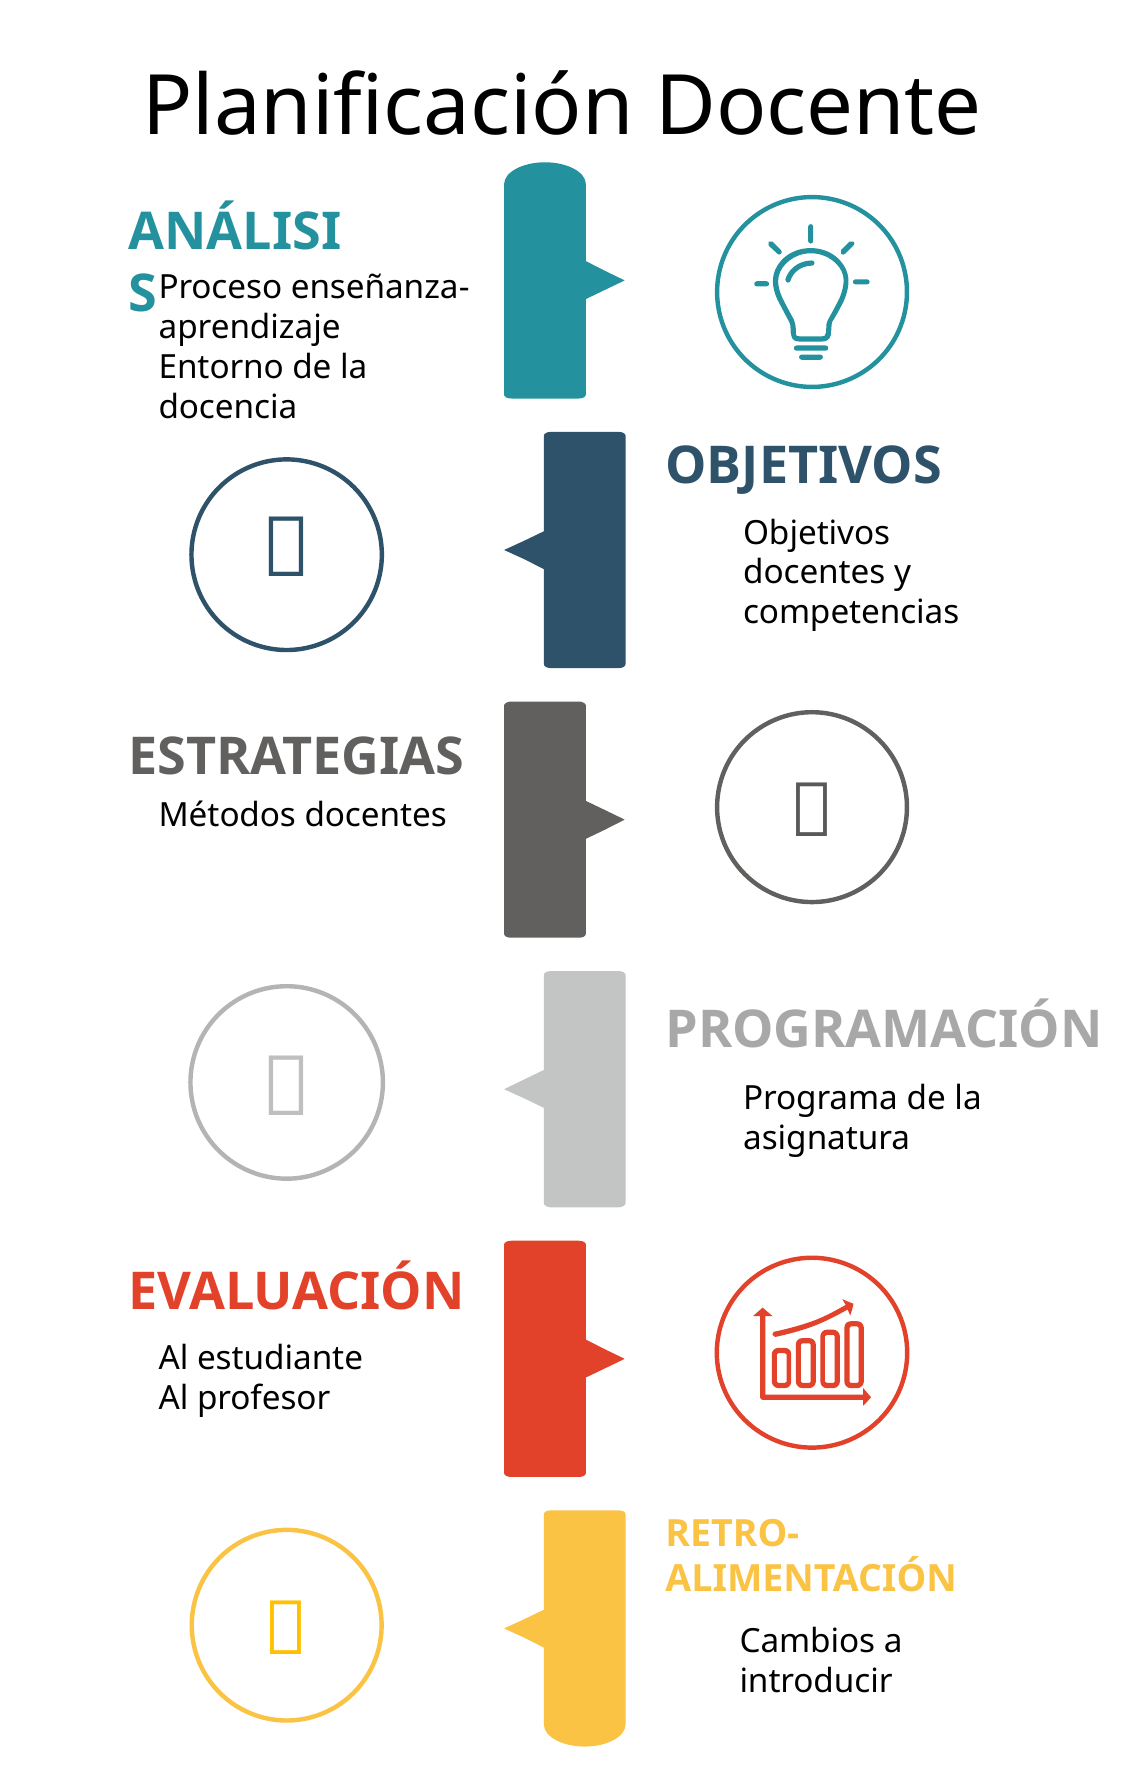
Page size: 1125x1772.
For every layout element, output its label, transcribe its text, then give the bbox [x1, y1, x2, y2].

text_box [504, 162, 625, 399]
text_box Al estudiante Al profesor [143, 1328, 419, 1424]
text_box  [246, 1024, 327, 1140]
text_box PROGRAMACIÓN [665, 995, 1106, 1059]
text_box [504, 971, 626, 1208]
text_box  [249, 1571, 324, 1677]
text_box [717, 197, 907, 387]
text_box [504, 701, 625, 938]
text_box [190, 986, 383, 1179]
text_box Planificación Docente [0, 51, 1125, 152]
text_box OBJETIVOS [665, 431, 943, 495]
text_box RETRO- ALIMENTACIÓN [665, 1508, 1125, 1599]
text_box Métodos docentes [143, 785, 469, 840]
text_box [504, 431, 626, 669]
text_box [191, 459, 382, 651]
text_box [716, 1257, 908, 1448]
text_box ESTRATEGIAS [128, 722, 471, 785]
text_box  [246, 485, 327, 601]
text_box [504, 1240, 625, 1477]
text_box Cambios a introducir [724, 1612, 1000, 1707]
text_box Proceso enseñanza-aprendizaje Entorno de la docencia [143, 257, 492, 433]
text_box [504, 1510, 626, 1747]
text_box Objetivos docentes y competencias [728, 503, 1004, 638]
text_box EVALUACIÓN [128, 1257, 471, 1321]
text_box  [774, 753, 850, 859]
text_box ANÁLISIS [128, 197, 369, 323]
text_box Programa de la asignatura [728, 1068, 1004, 1164]
text_box [717, 712, 907, 903]
text_box [191, 1529, 382, 1721]
